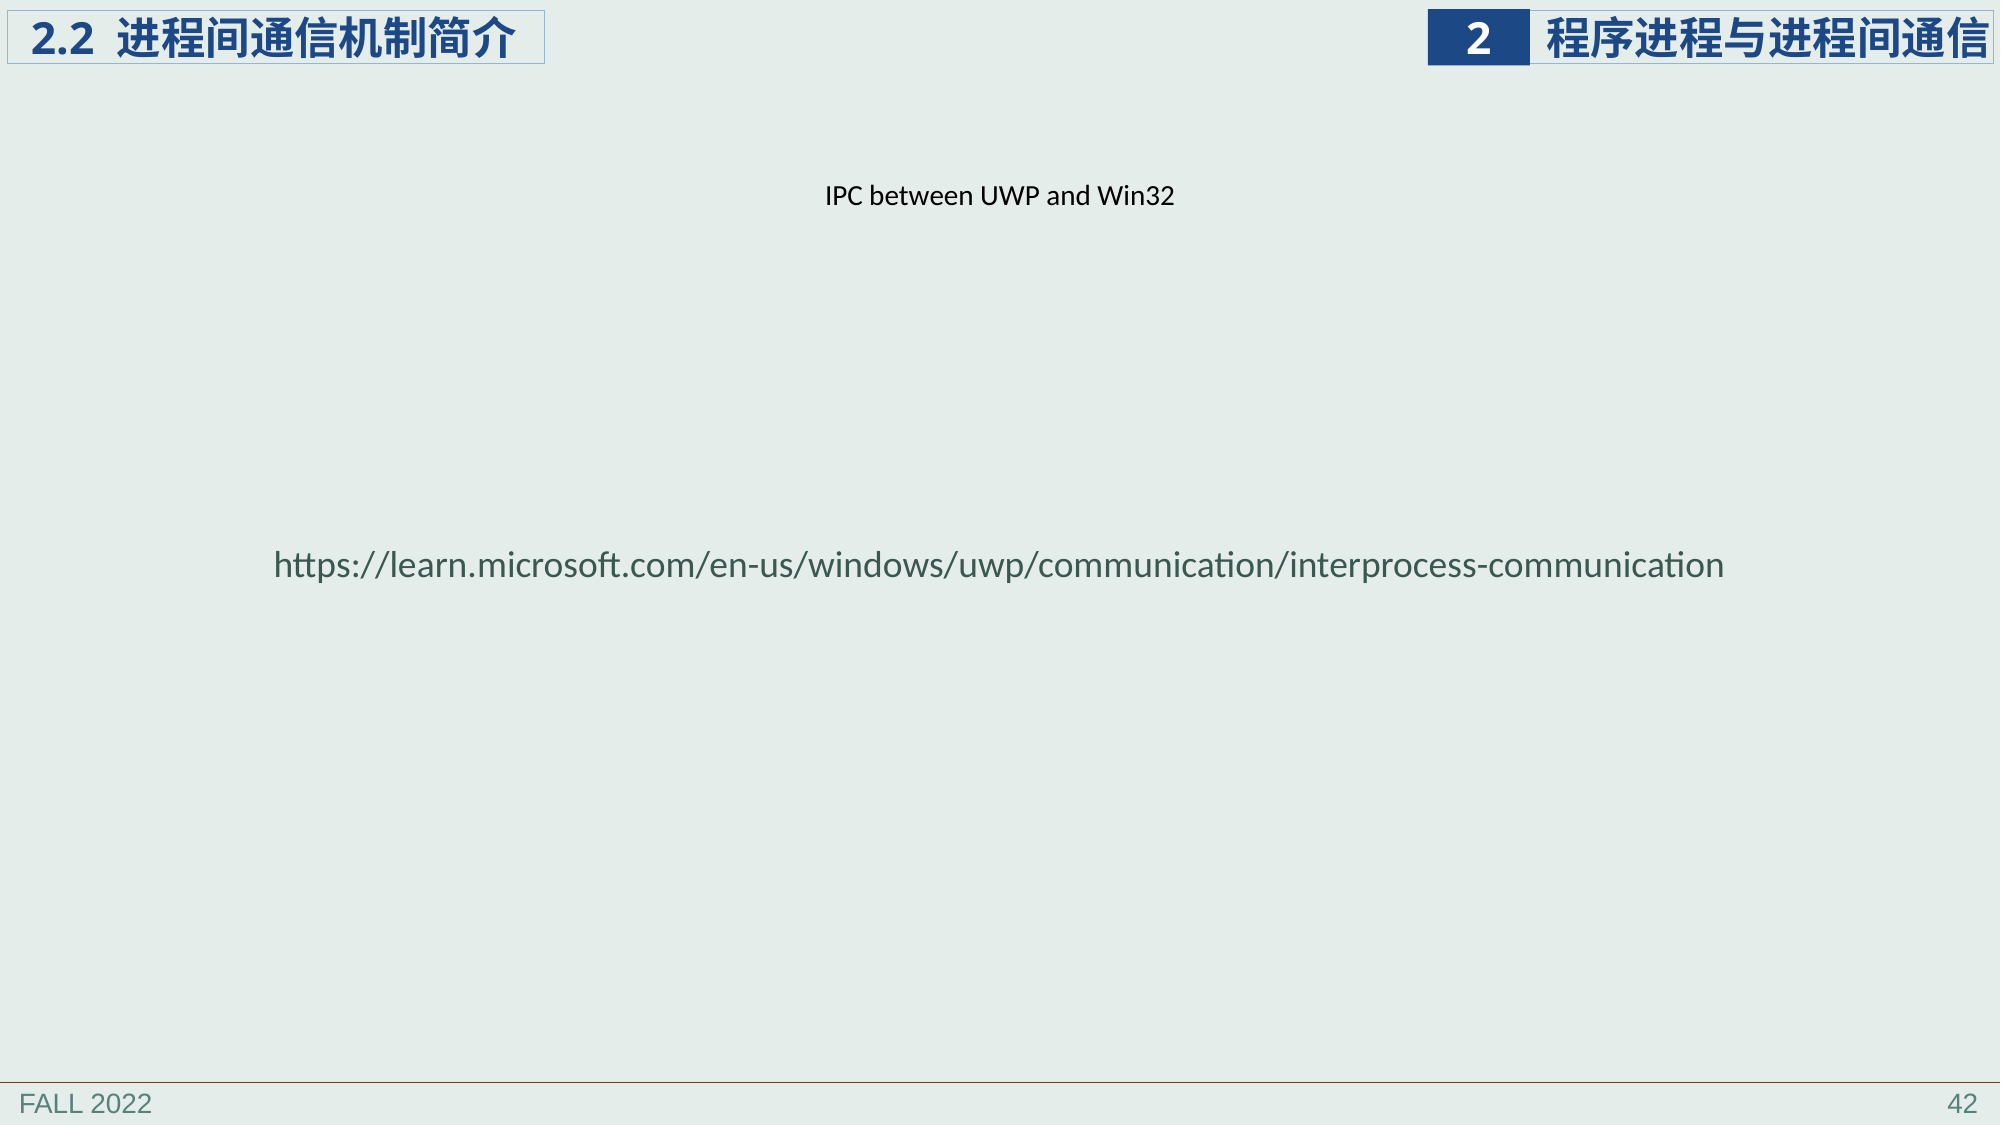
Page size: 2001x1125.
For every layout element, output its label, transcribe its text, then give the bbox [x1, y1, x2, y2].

text_box https://learn.microsoft.com/en-us/windows/uwp/communication/interprocess-communication [173, 532, 1827, 592]
title IPC between UWP and Win32 [329, 128, 1671, 259]
